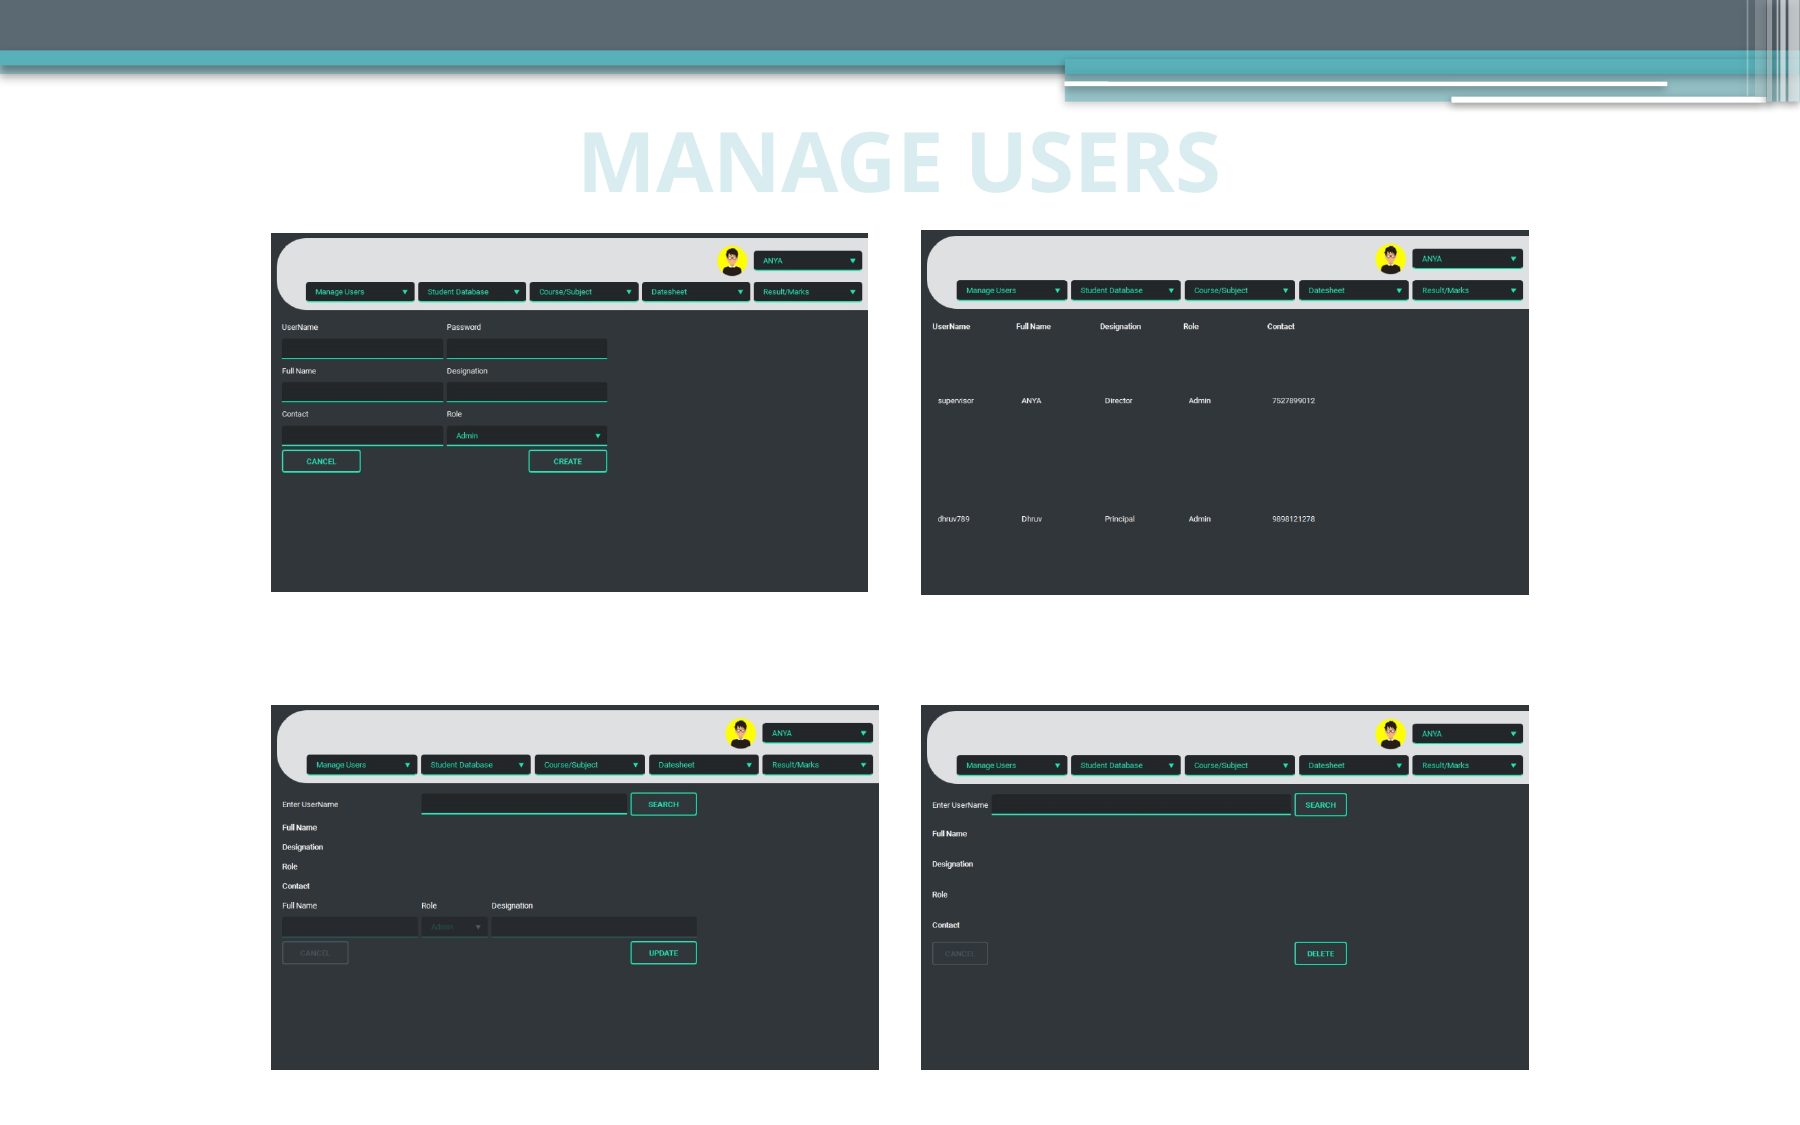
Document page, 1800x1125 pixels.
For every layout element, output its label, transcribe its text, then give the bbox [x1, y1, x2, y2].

text_box MANAGE USERS [89, 62, 1710, 256]
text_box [270, 230, 1530, 1070]
